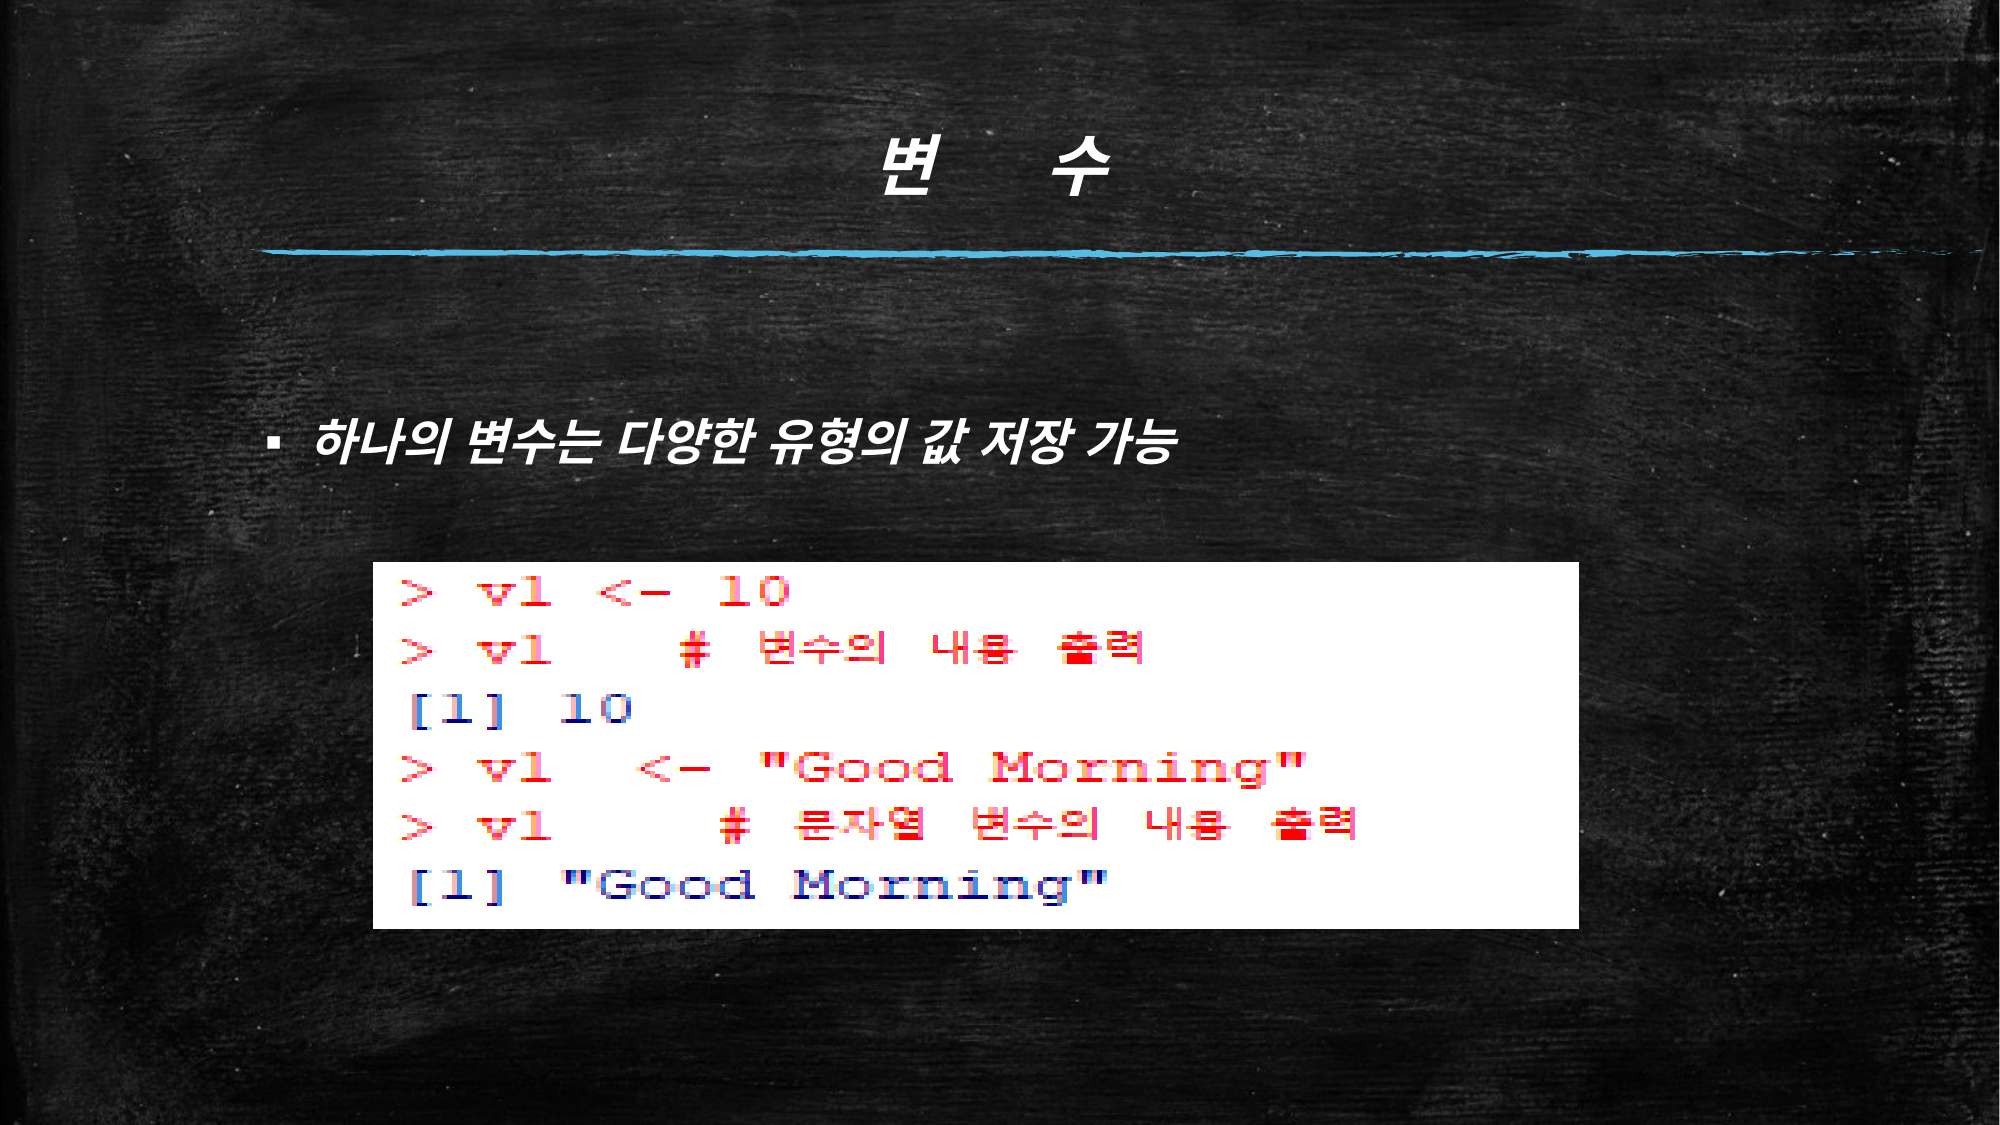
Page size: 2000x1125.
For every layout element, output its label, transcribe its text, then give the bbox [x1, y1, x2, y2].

title 변 수 [249, 45, 1750, 213]
list 하나의 변수는 다양한 유형의 값 저장 가능 [249, 312, 1750, 1013]
picture [373, 562, 1579, 929]
